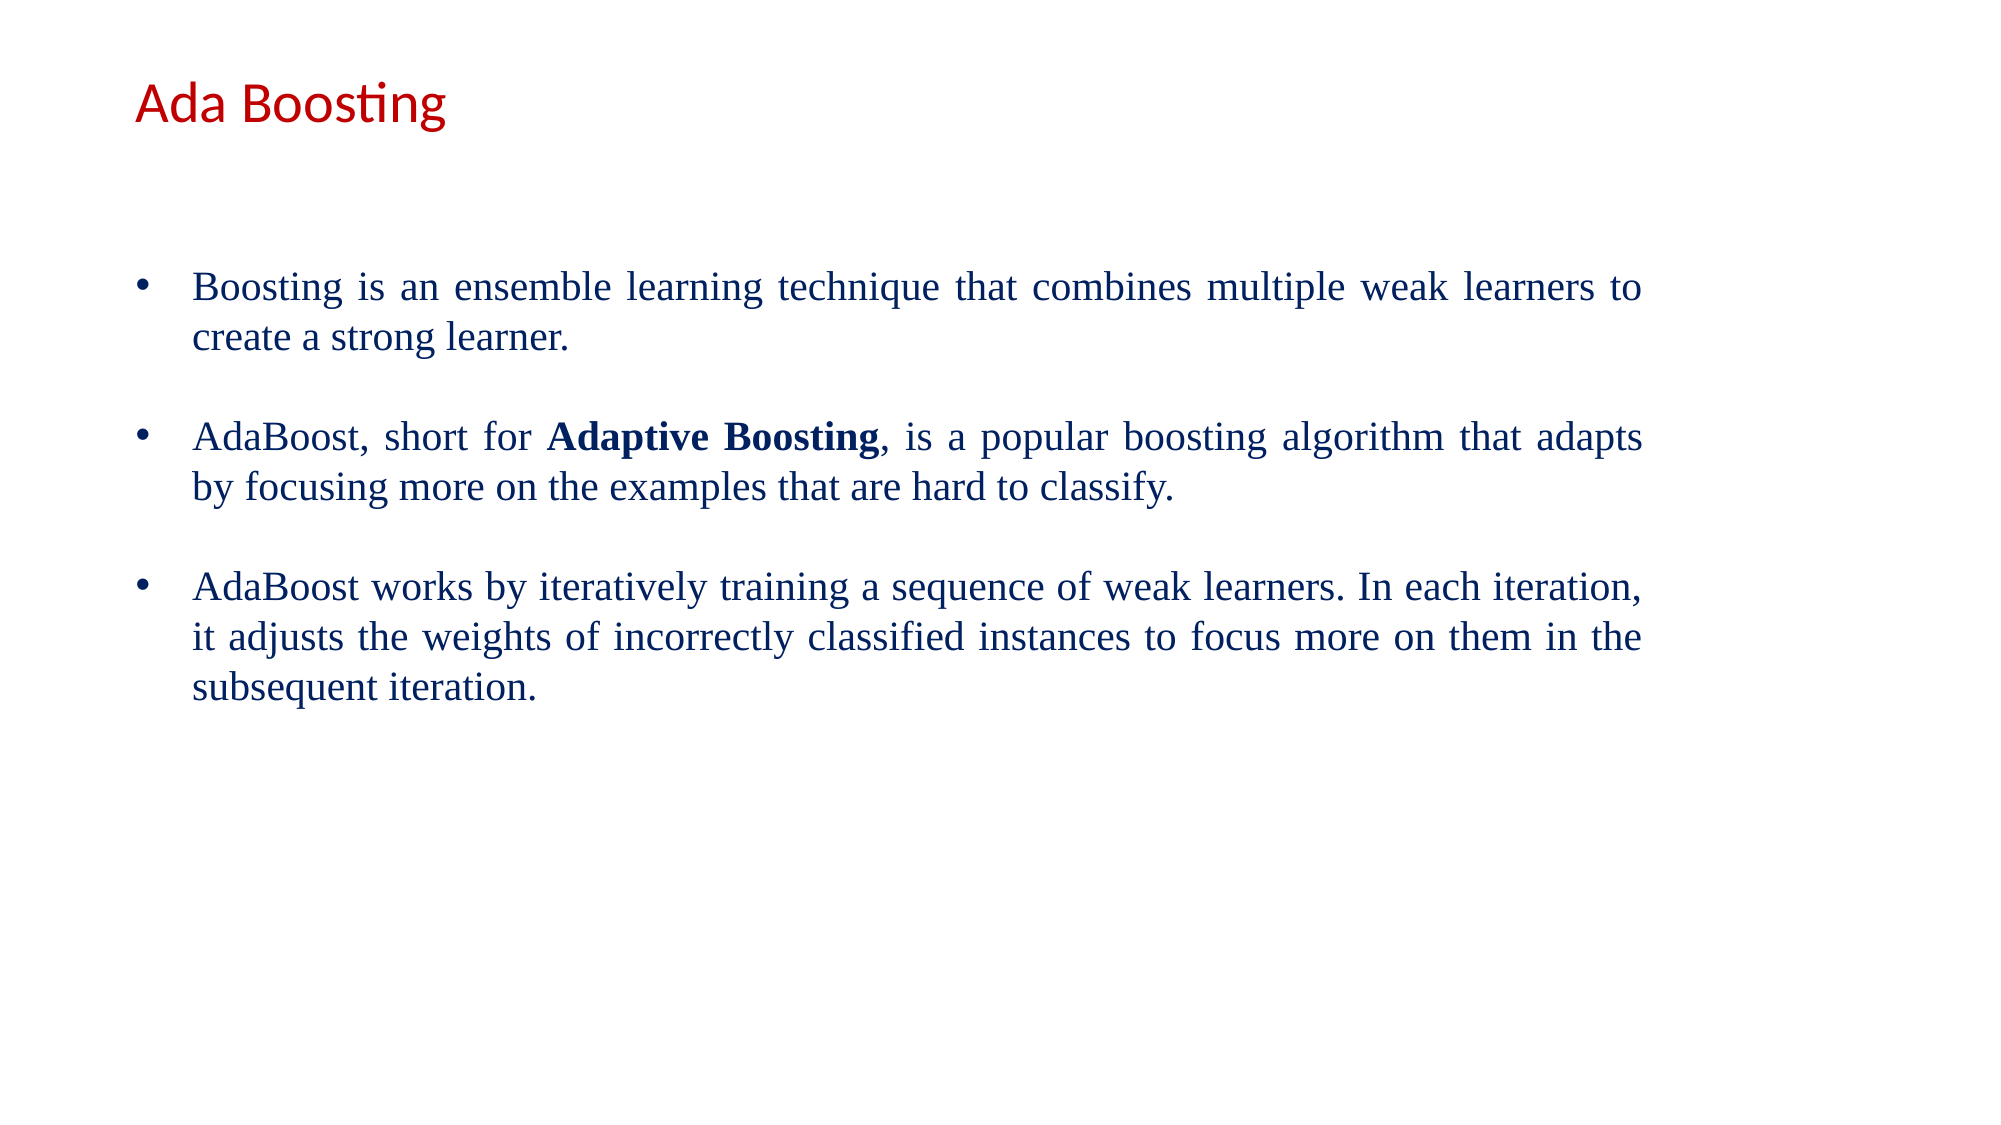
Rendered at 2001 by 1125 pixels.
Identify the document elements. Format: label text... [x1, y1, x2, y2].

text_box Boosting is an ensemble learning technique that combines multiple weak learners to create a strong learner. AdaBoost, short for Adaptive Boosting, is a popular boosting algorithm that adapts by focusing more on the examples that are hard to classify. AdaBoost works by iteratively training a sequence of weak learners. In each iteration, it adjusts the weights of incorrectly classified instances to focus more on them in the subsequent iteration. [120, 251, 1659, 767]
text_box Ada Boosting [121, 56, 1185, 141]
